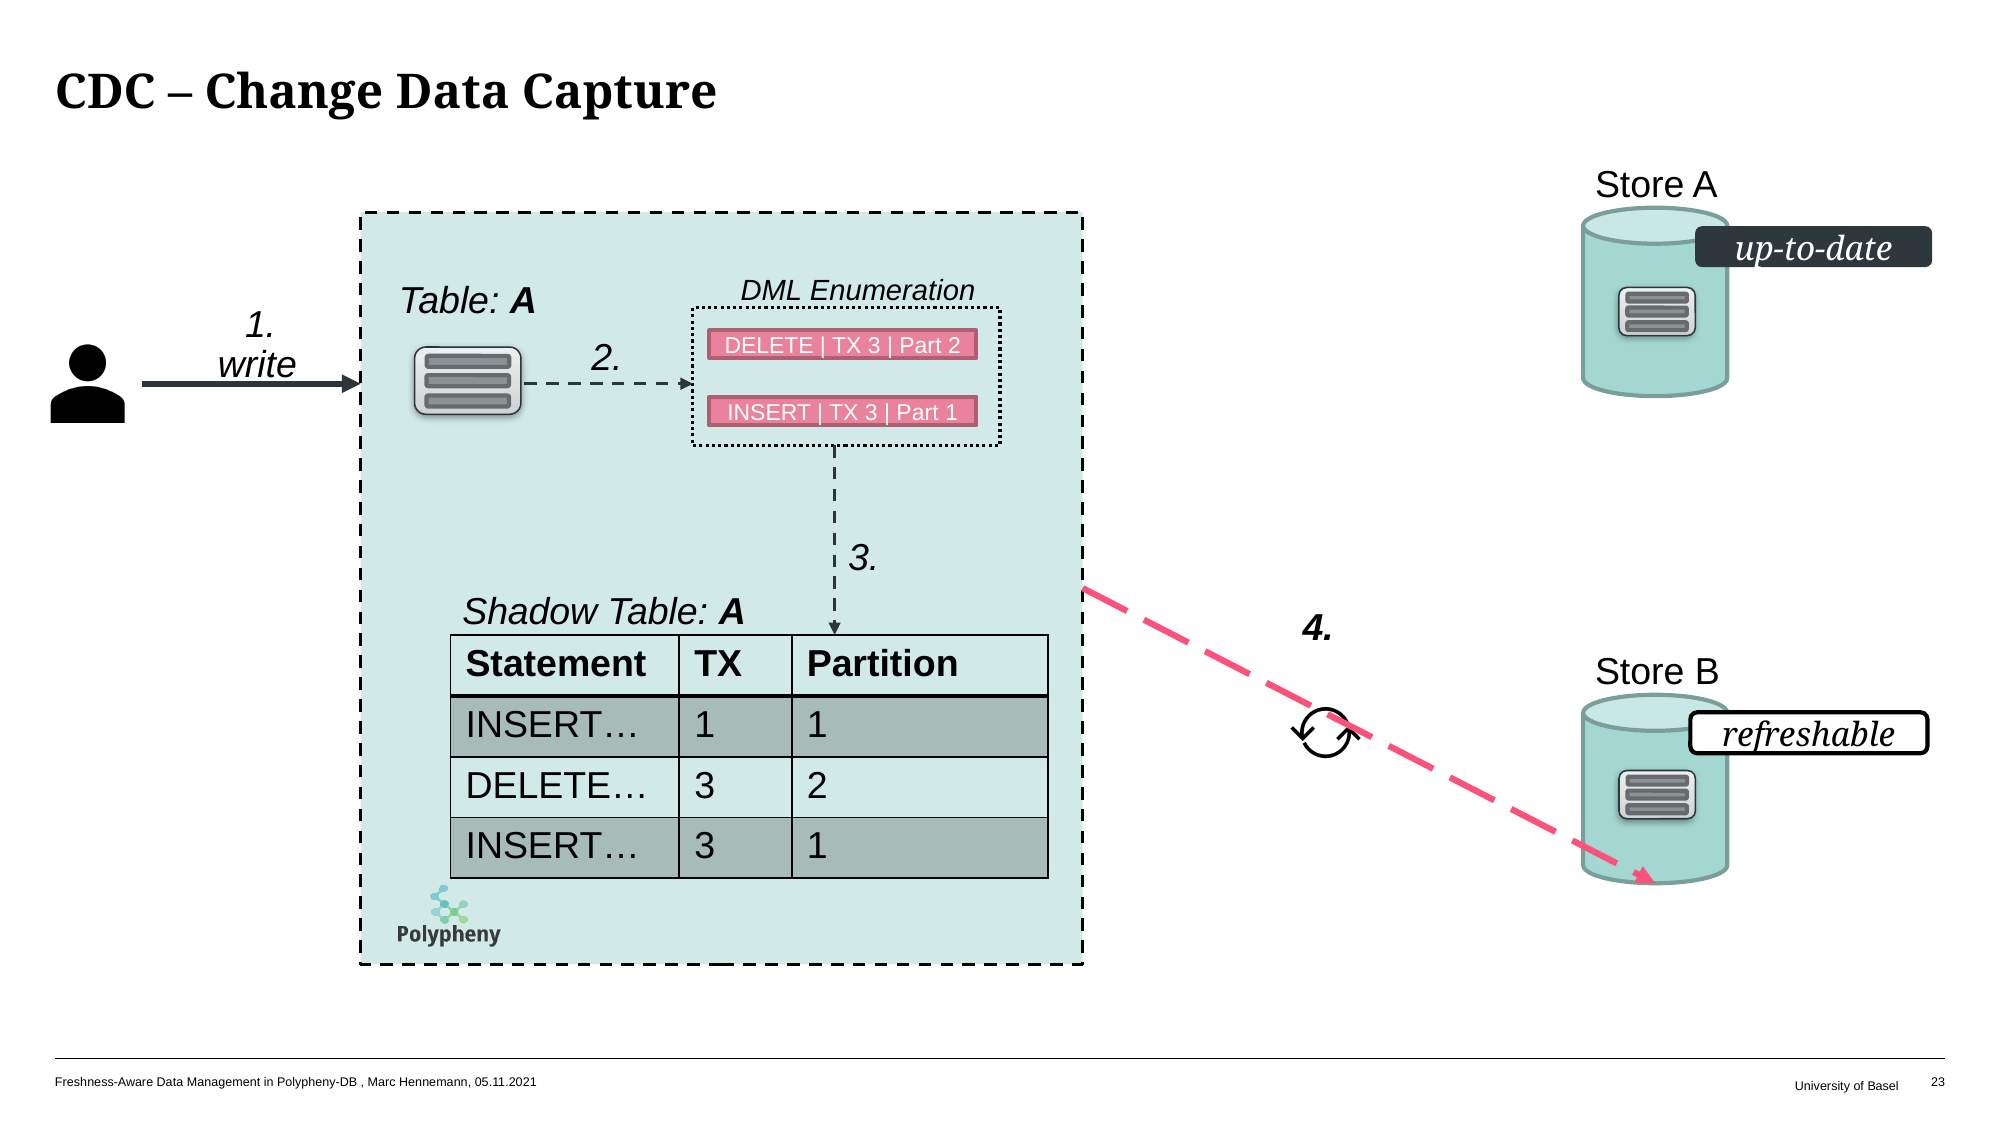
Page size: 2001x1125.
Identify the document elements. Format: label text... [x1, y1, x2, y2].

text_box [1588, 700, 1602, 709]
text_box [1708, 703, 1729, 710]
text_box Store B [1595, 646, 1791, 703]
text_box up-to-date [1693, 224, 1935, 270]
title CDC – Change Data Capture [55, 66, 1945, 191]
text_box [1082, 587, 1584, 790]
text_box write [217, 385, 358, 394]
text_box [414, 346, 522, 415]
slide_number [54, 1070, 563, 1100]
slide_number 23 [1913, 1070, 1945, 1100]
footer University of Basel [1496, 1070, 1913, 1100]
picture [31, 328, 143, 440]
text_box Store A [1595, 191, 1740, 208]
text_box [1581, 208, 1730, 399]
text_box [360, 211, 1083, 980]
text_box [411, 349, 687, 422]
text_box write [217, 338, 355, 382]
text_box [1581, 716, 1730, 886]
text_box 1. [245, 299, 291, 354]
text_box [1618, 770, 1696, 820]
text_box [1618, 287, 1696, 336]
text_box refreshable [1688, 710, 1930, 756]
